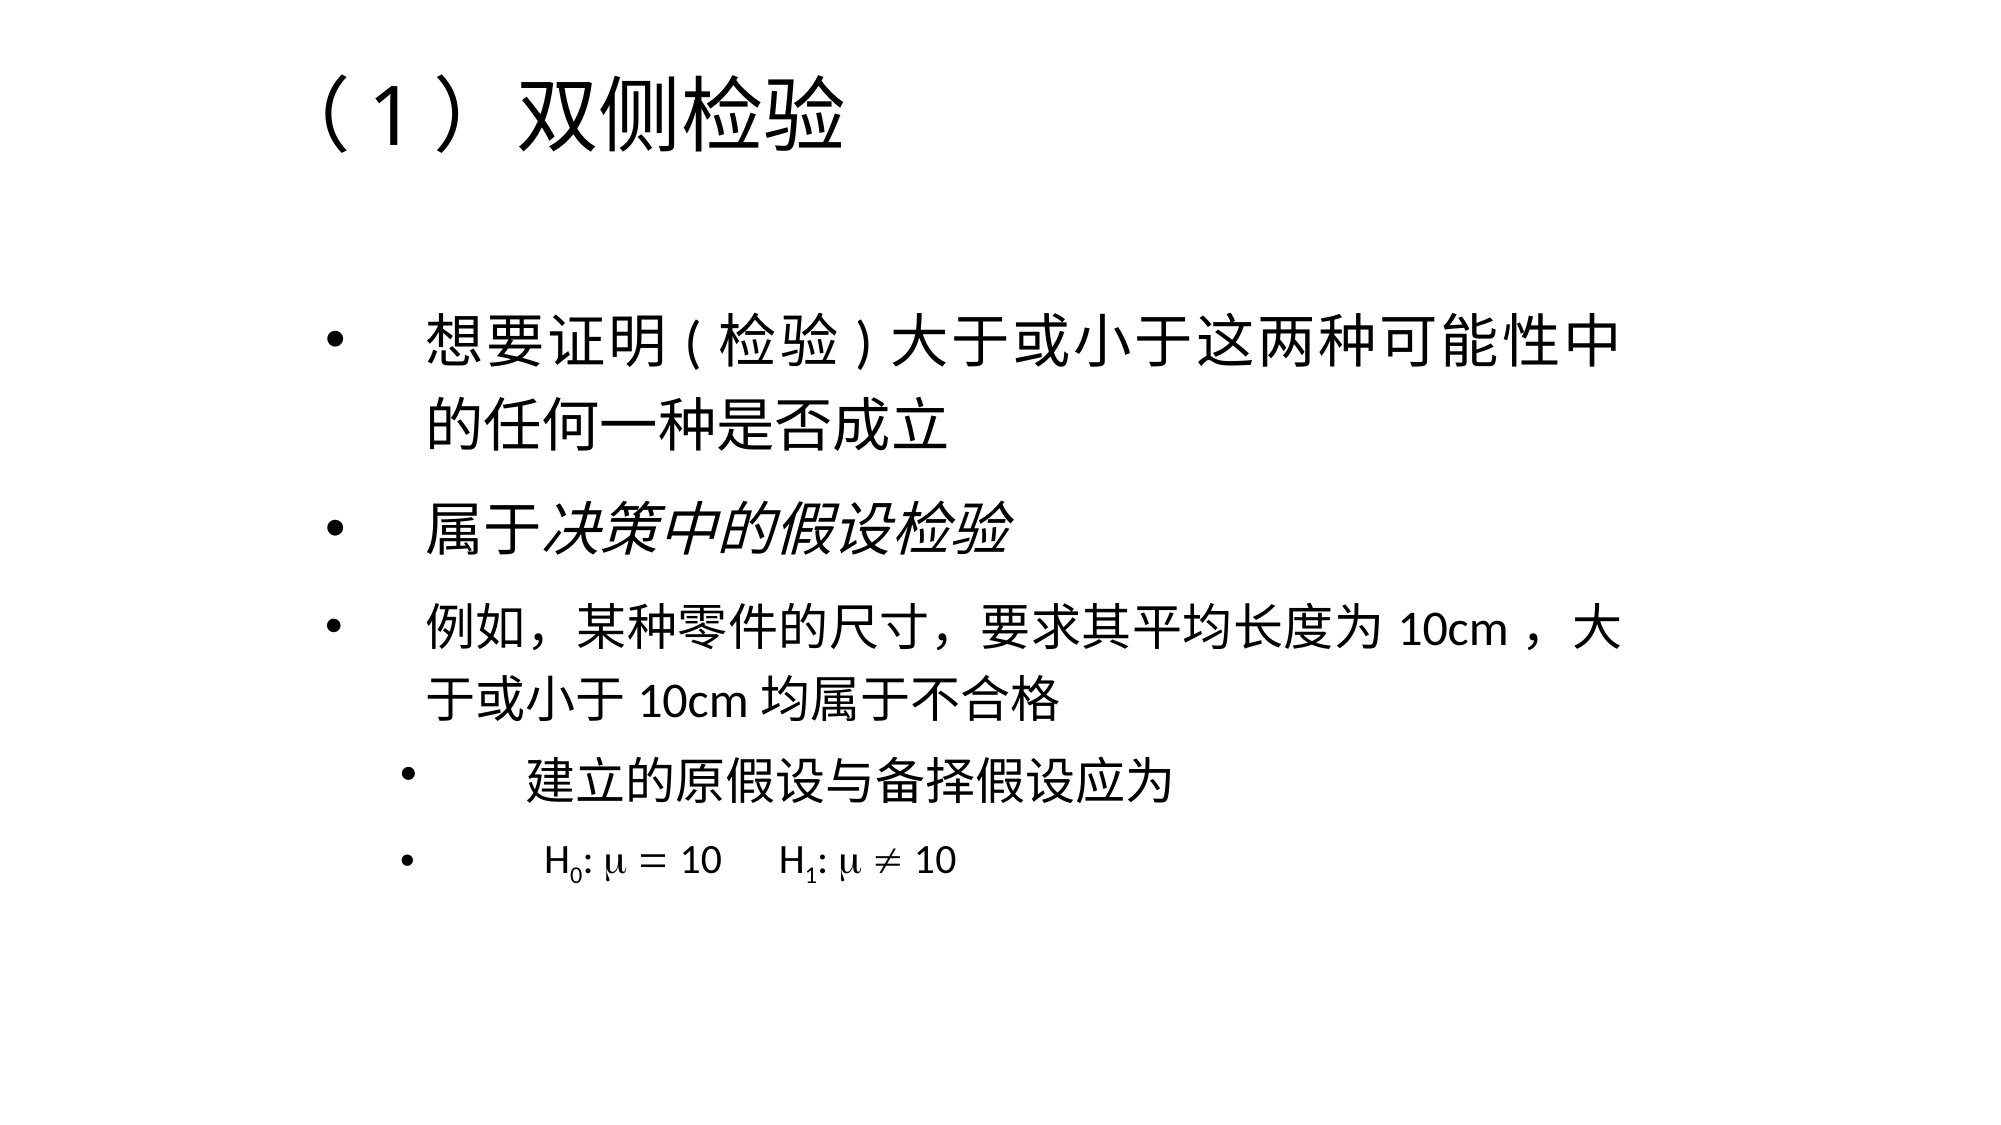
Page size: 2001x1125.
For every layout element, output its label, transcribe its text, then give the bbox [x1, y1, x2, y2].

list 想要证明(检验)大于或小于这两种可能性中的任何一种是否成立 属于决策中的假设检验 例如，某种零件的尺寸，要求其平均长度为10cm，大于或小于10cm均属于不合格 建立的原假设与备择假设应为 H0:  = 10 H1:   10 [310, 282, 1637, 980]
title （1）双侧检验 [249, 24, 865, 213]
